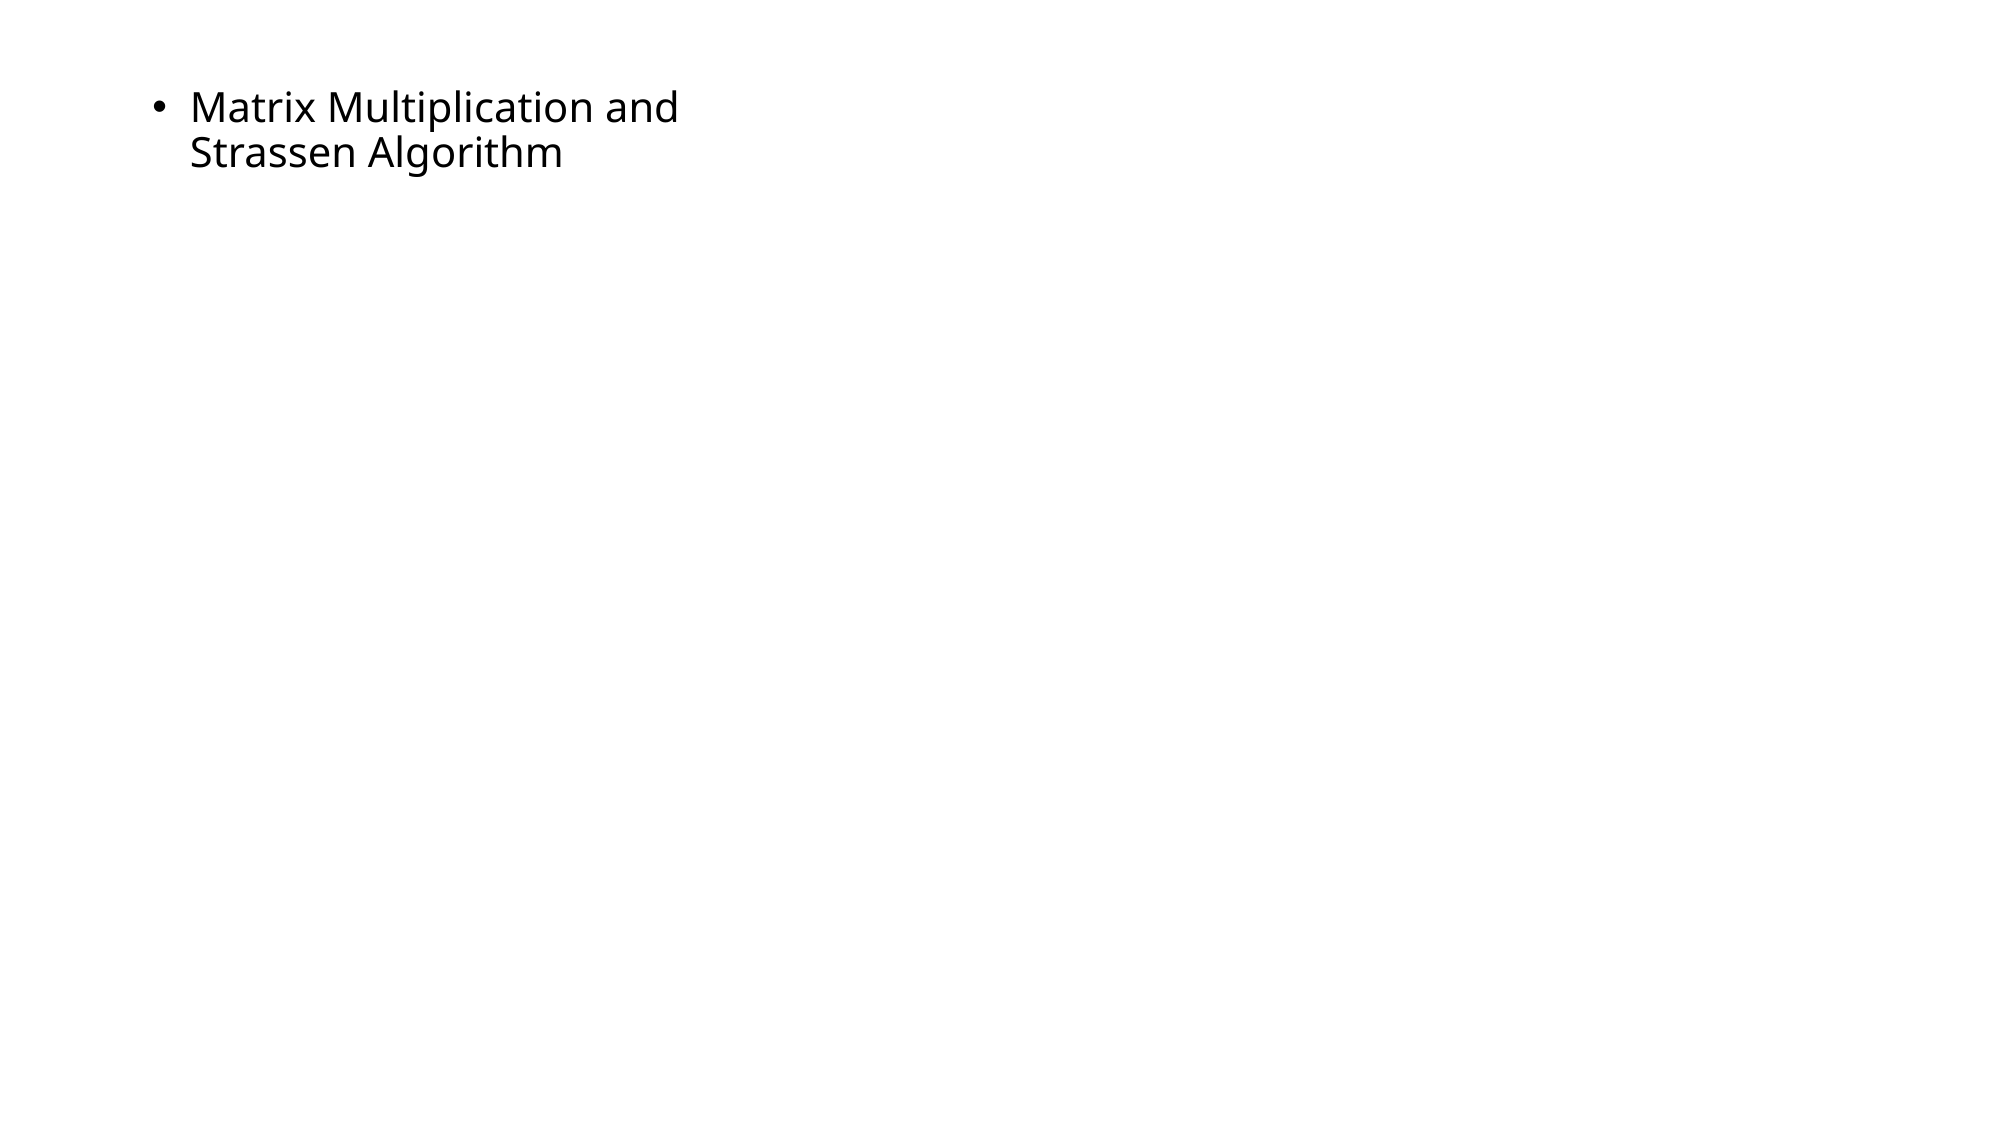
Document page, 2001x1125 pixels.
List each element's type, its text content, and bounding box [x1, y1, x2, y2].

list Matrix Multiplication and Strassen Algorithm [137, 78, 798, 1014]
